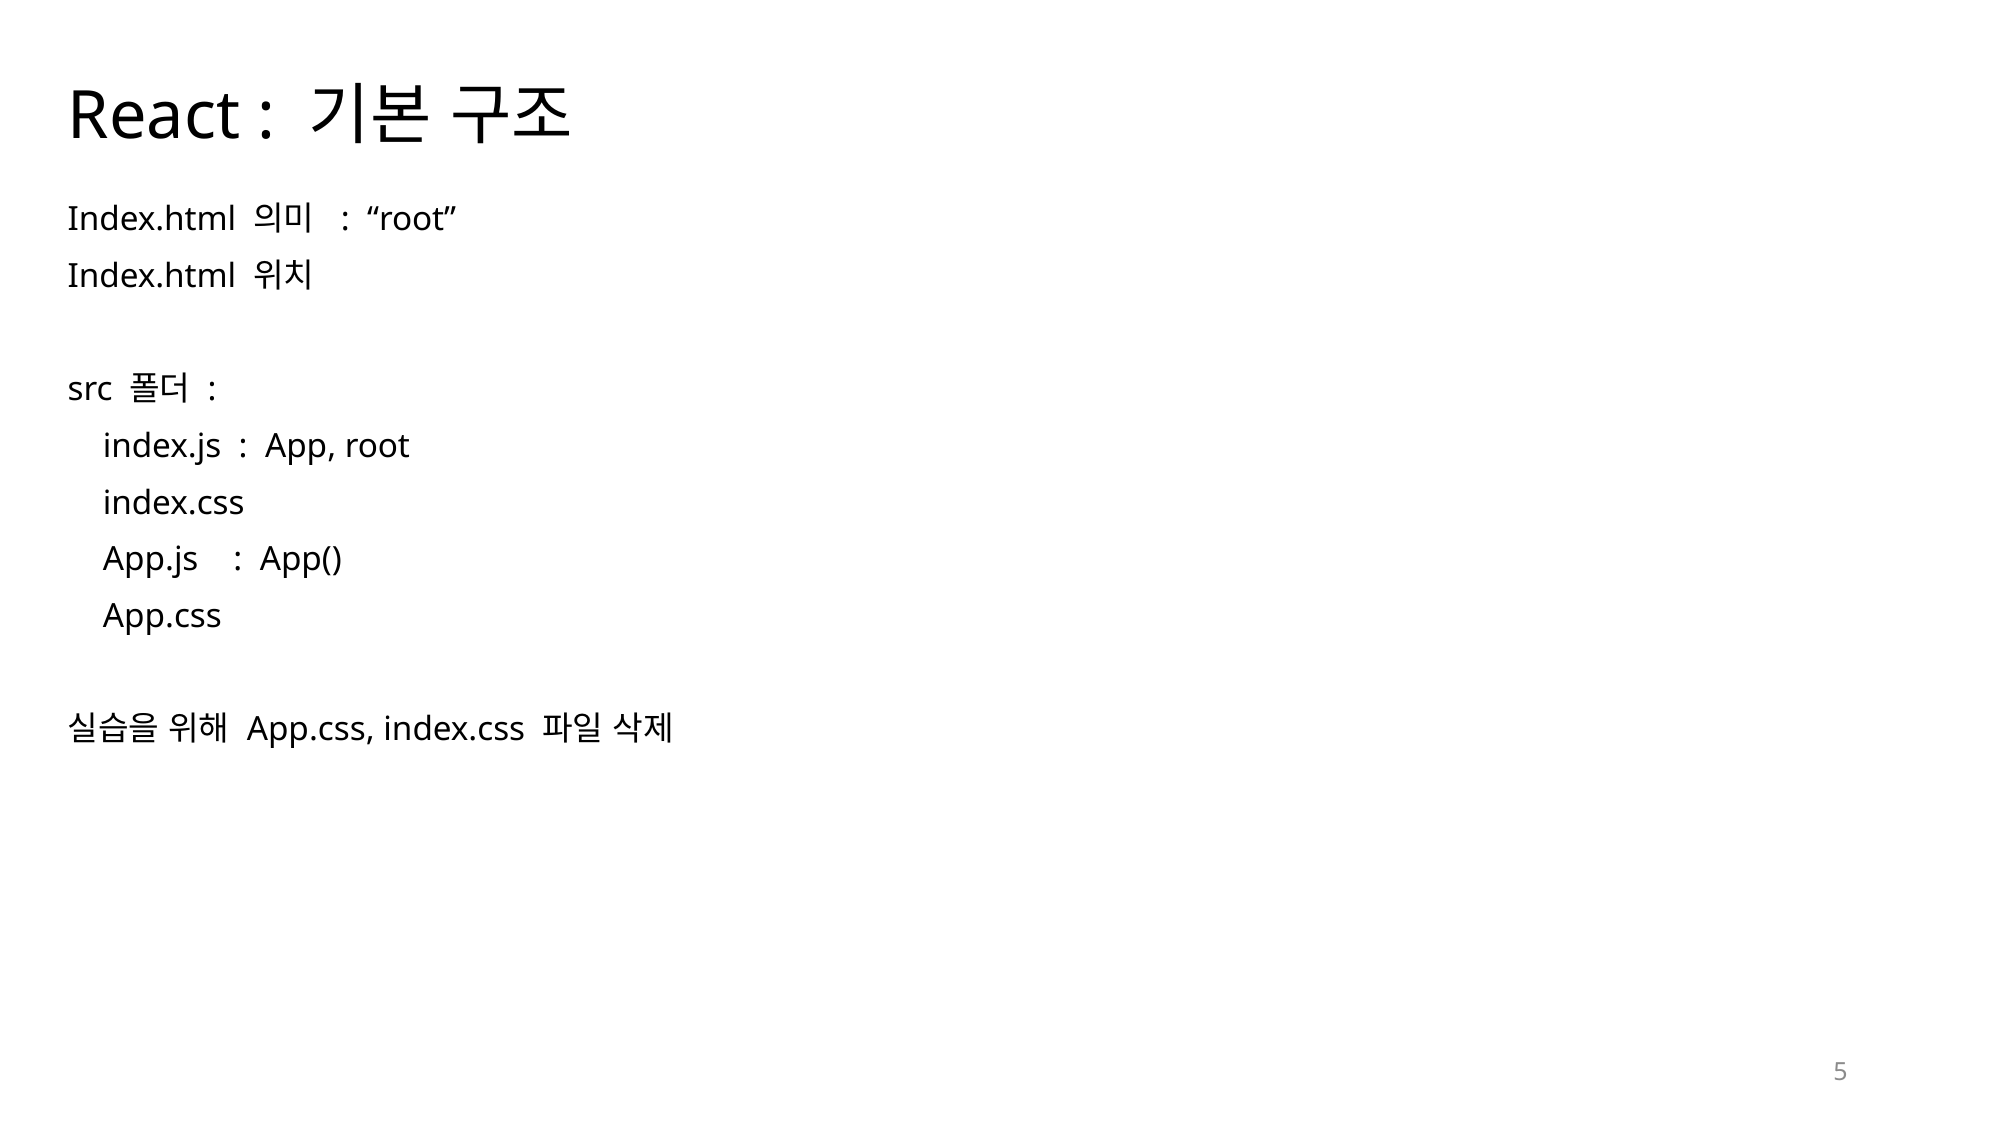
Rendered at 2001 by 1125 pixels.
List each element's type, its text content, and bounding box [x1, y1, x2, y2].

title React : 기본 구조 [52, 59, 1952, 175]
slide_number 5 [1412, 1042, 1863, 1103]
list Index.html 의미 : “root” Index.html 위치 src 폴더 : index.js : App, root index.css App.js : App() App.css 실습을 위해 App.css, index.css 파일 삭제 [52, 194, 1952, 1043]
